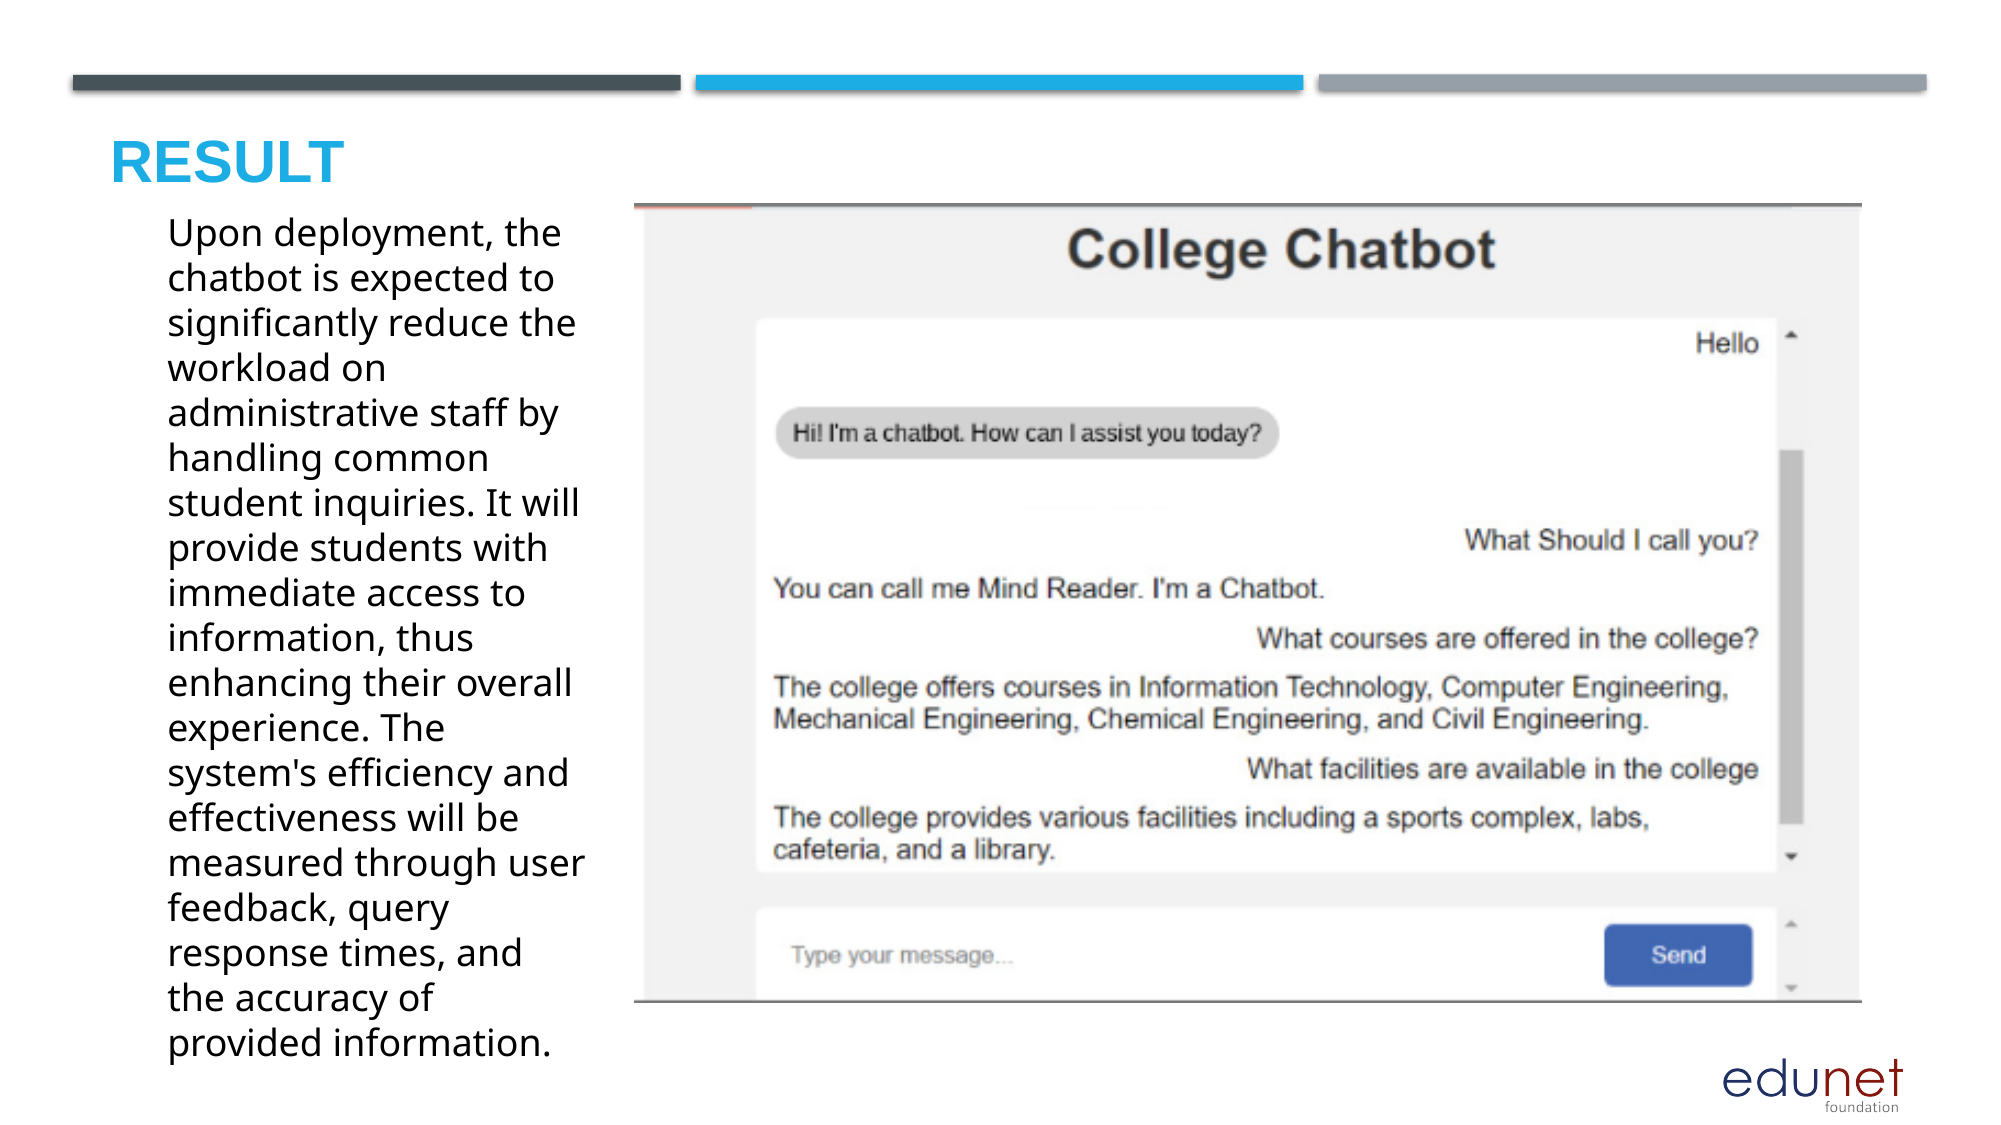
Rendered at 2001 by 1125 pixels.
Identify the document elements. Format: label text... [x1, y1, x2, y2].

text_box Upon deployment, the chatbot is expected to significantly reduce the workload on administrative staff by handling common student inquiries. It will provide students with immediate access to information, thus enhancing their overall experience. The system's efficiency and effectiveness will be measured through user feedback, query response times, and the accuracy of provided information. [152, 201, 603, 1072]
picture [1719, 1056, 1905, 1116]
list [633, 202, 1862, 1003]
title Result [95, 115, 1905, 203]
